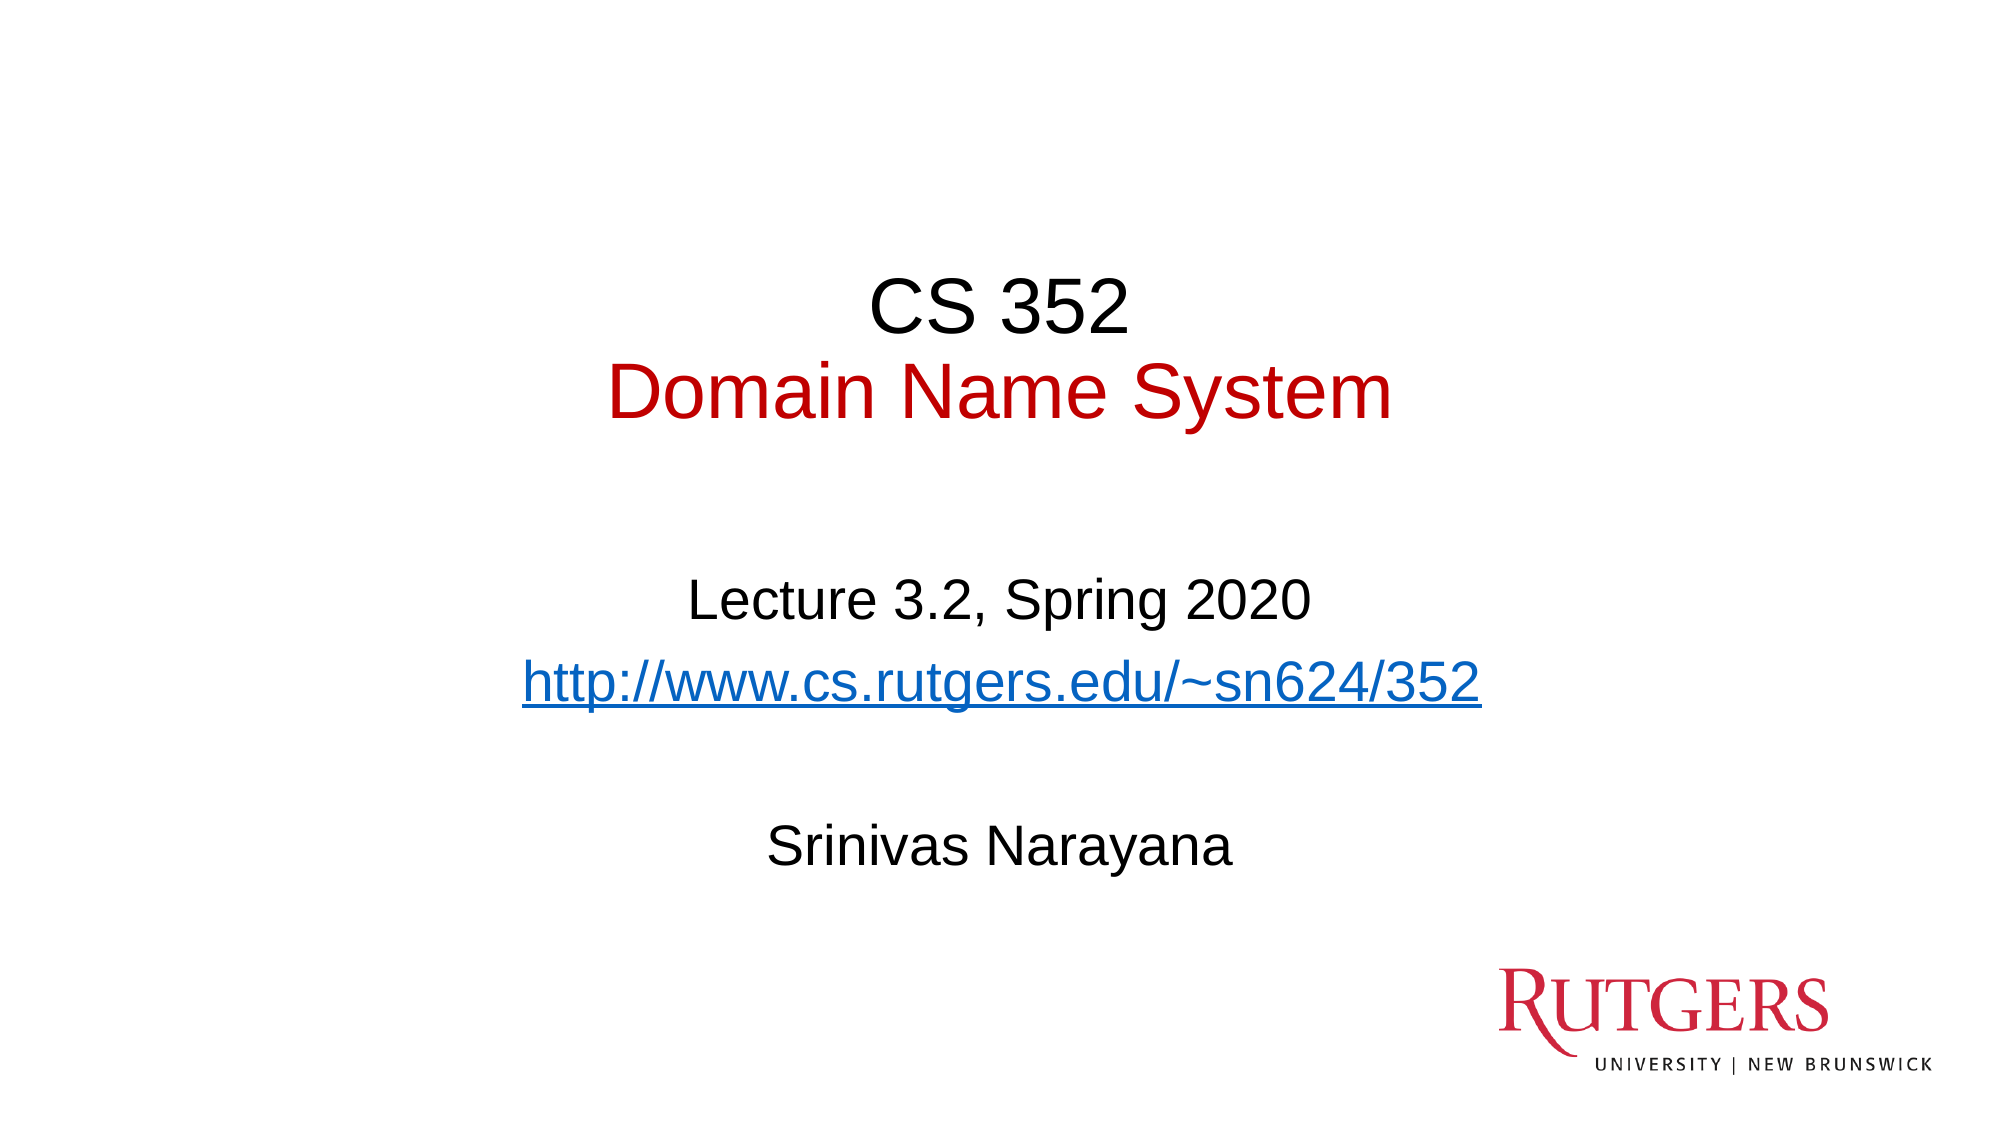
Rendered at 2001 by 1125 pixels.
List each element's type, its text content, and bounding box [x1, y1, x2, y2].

picture [1487, 947, 1956, 1097]
subtitle Lecture 3.2, Spring 2020 http://www.cs.rutgers.edu/~sn624/352 Srinivas Narayana [249, 562, 1750, 888]
slide_number 13 [1412, 1042, 1863, 1103]
title CS 352 Domain Name System [362, 255, 1638, 444]
